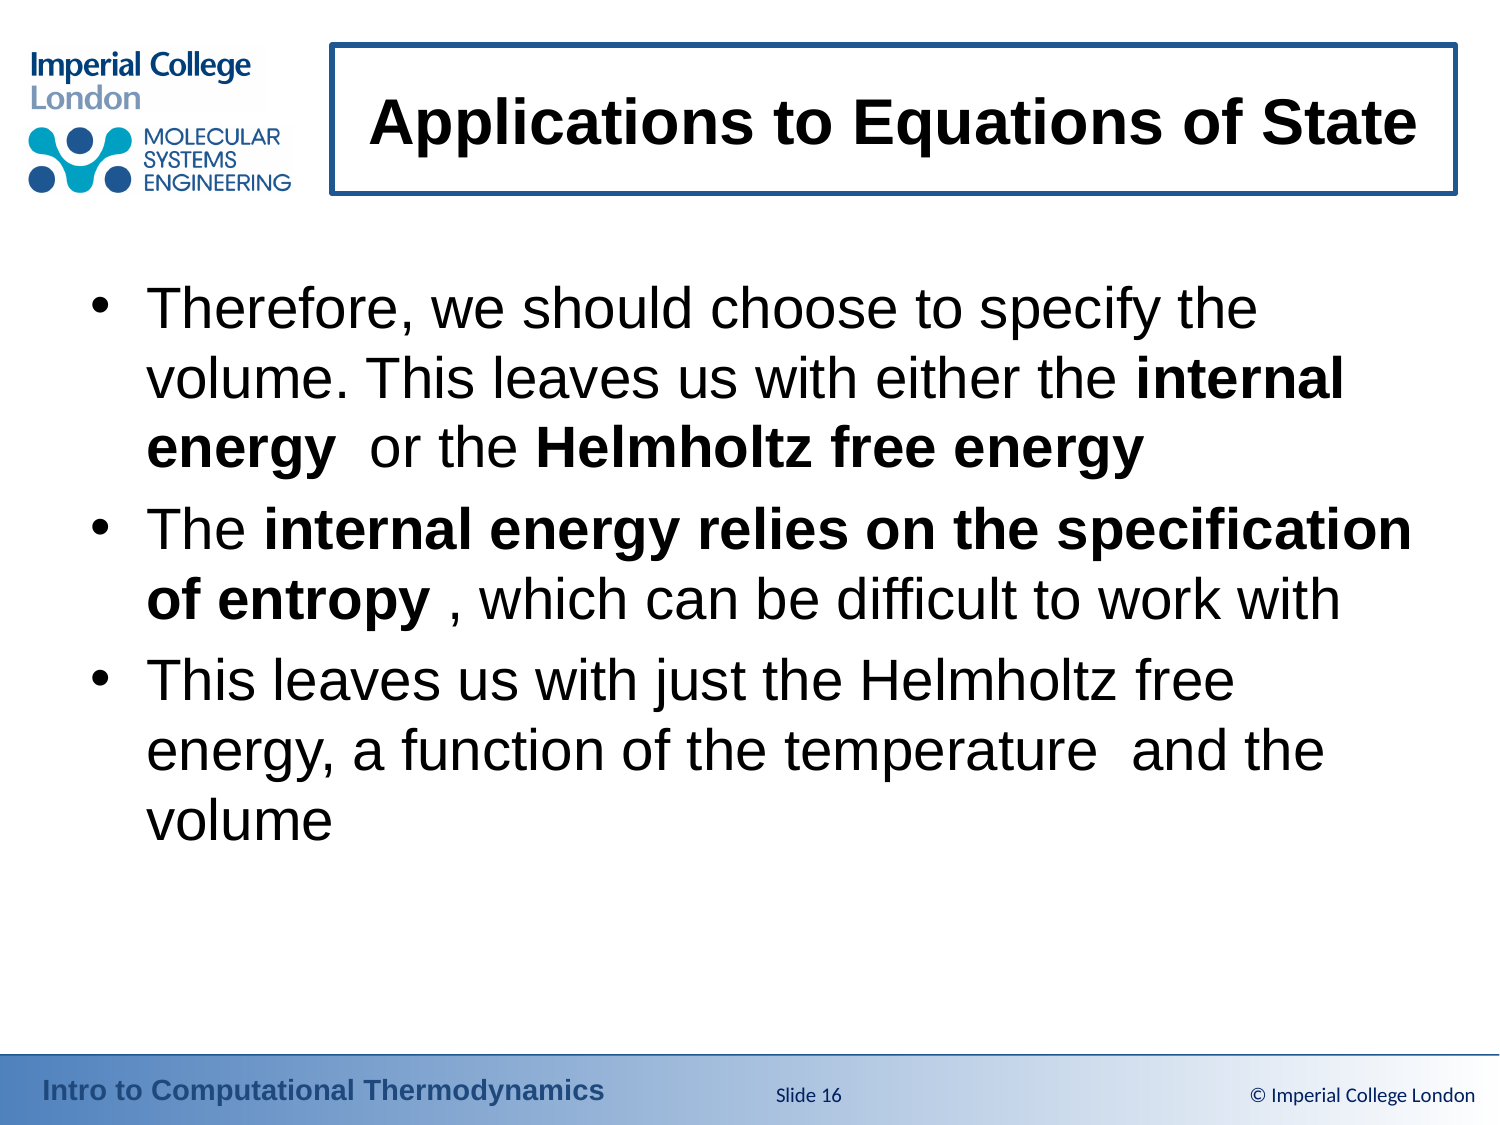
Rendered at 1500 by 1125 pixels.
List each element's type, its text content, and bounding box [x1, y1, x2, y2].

picture [27, 45, 265, 113]
slide_number Slide 16 [667, 1073, 952, 1115]
footer © Imperial College London [1234, 1073, 1495, 1115]
title Applications to Equations of State [329, 42, 1458, 196]
picture [27, 125, 293, 194]
